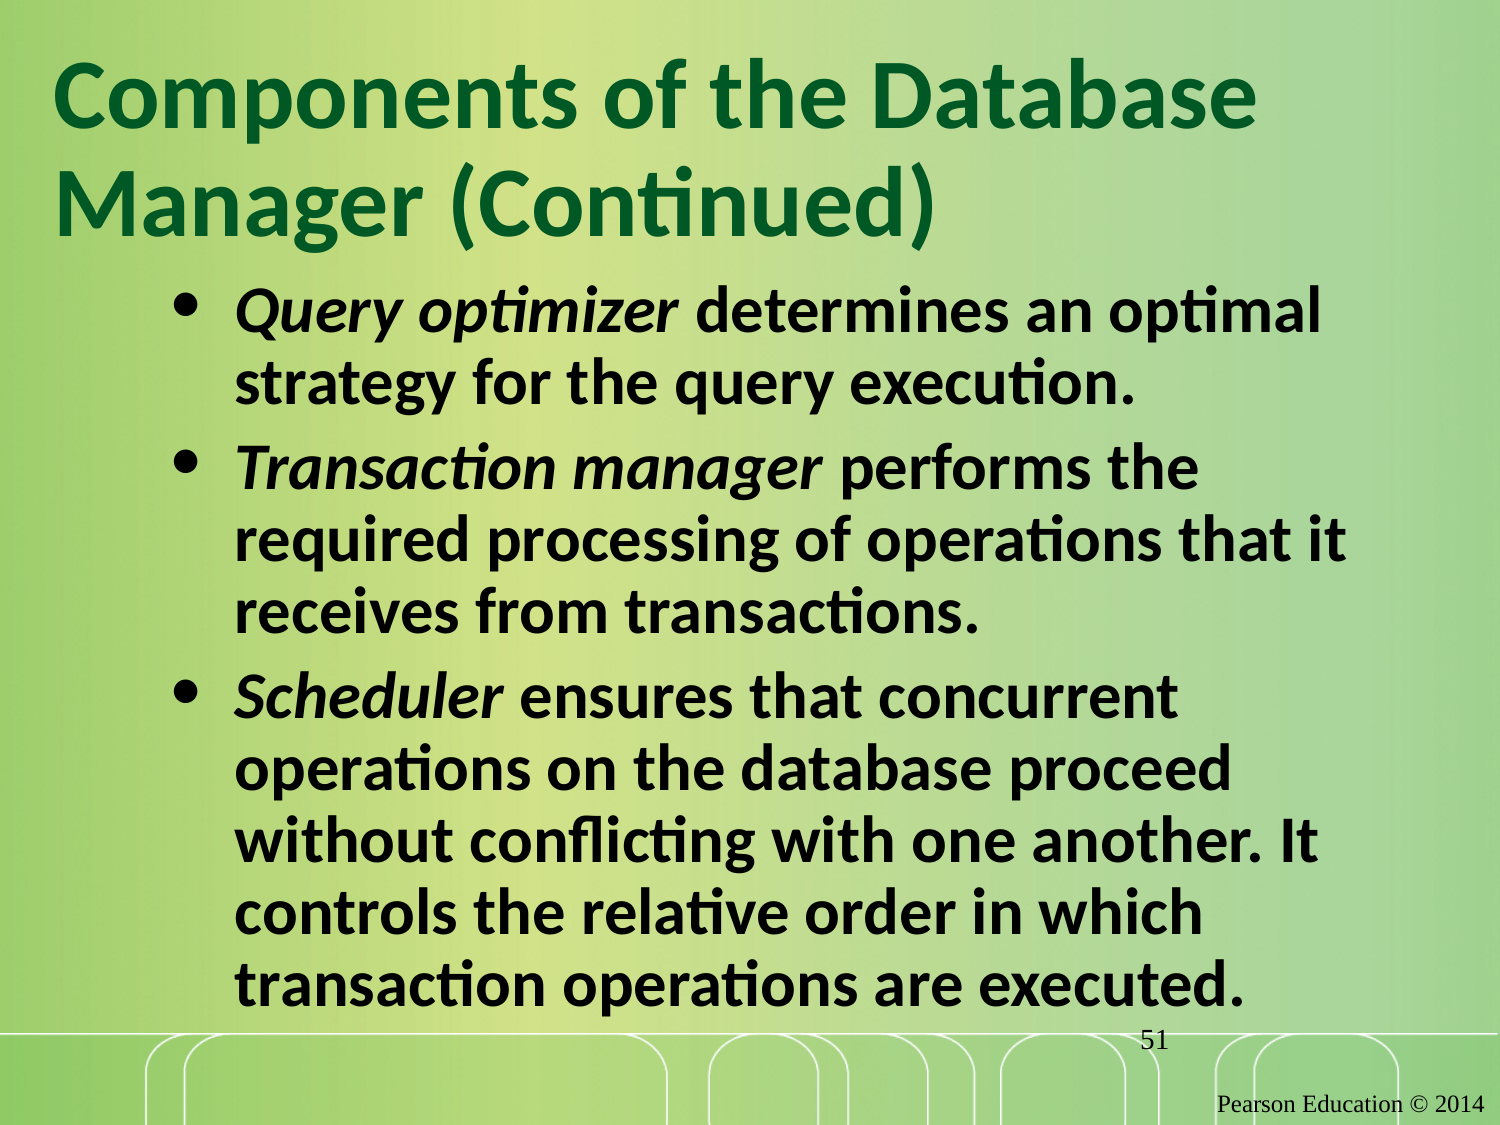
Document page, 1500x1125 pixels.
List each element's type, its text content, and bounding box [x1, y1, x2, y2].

list Query optimizer determines an optimal strategy for the query execution. Transaction manager performs the required processing of operations that it receives from transactions. Scheduler ensures that concurrent operations on the database proceed without conflicting with one another. It controls the relative order in which transaction operations are executed. [169, 275, 1388, 1022]
title Components of the Database Manager (Continued) [53, 42, 1329, 259]
picture [0, 0, 1500, 1125]
text_box ‹#› [1124, 1012, 1438, 1088]
